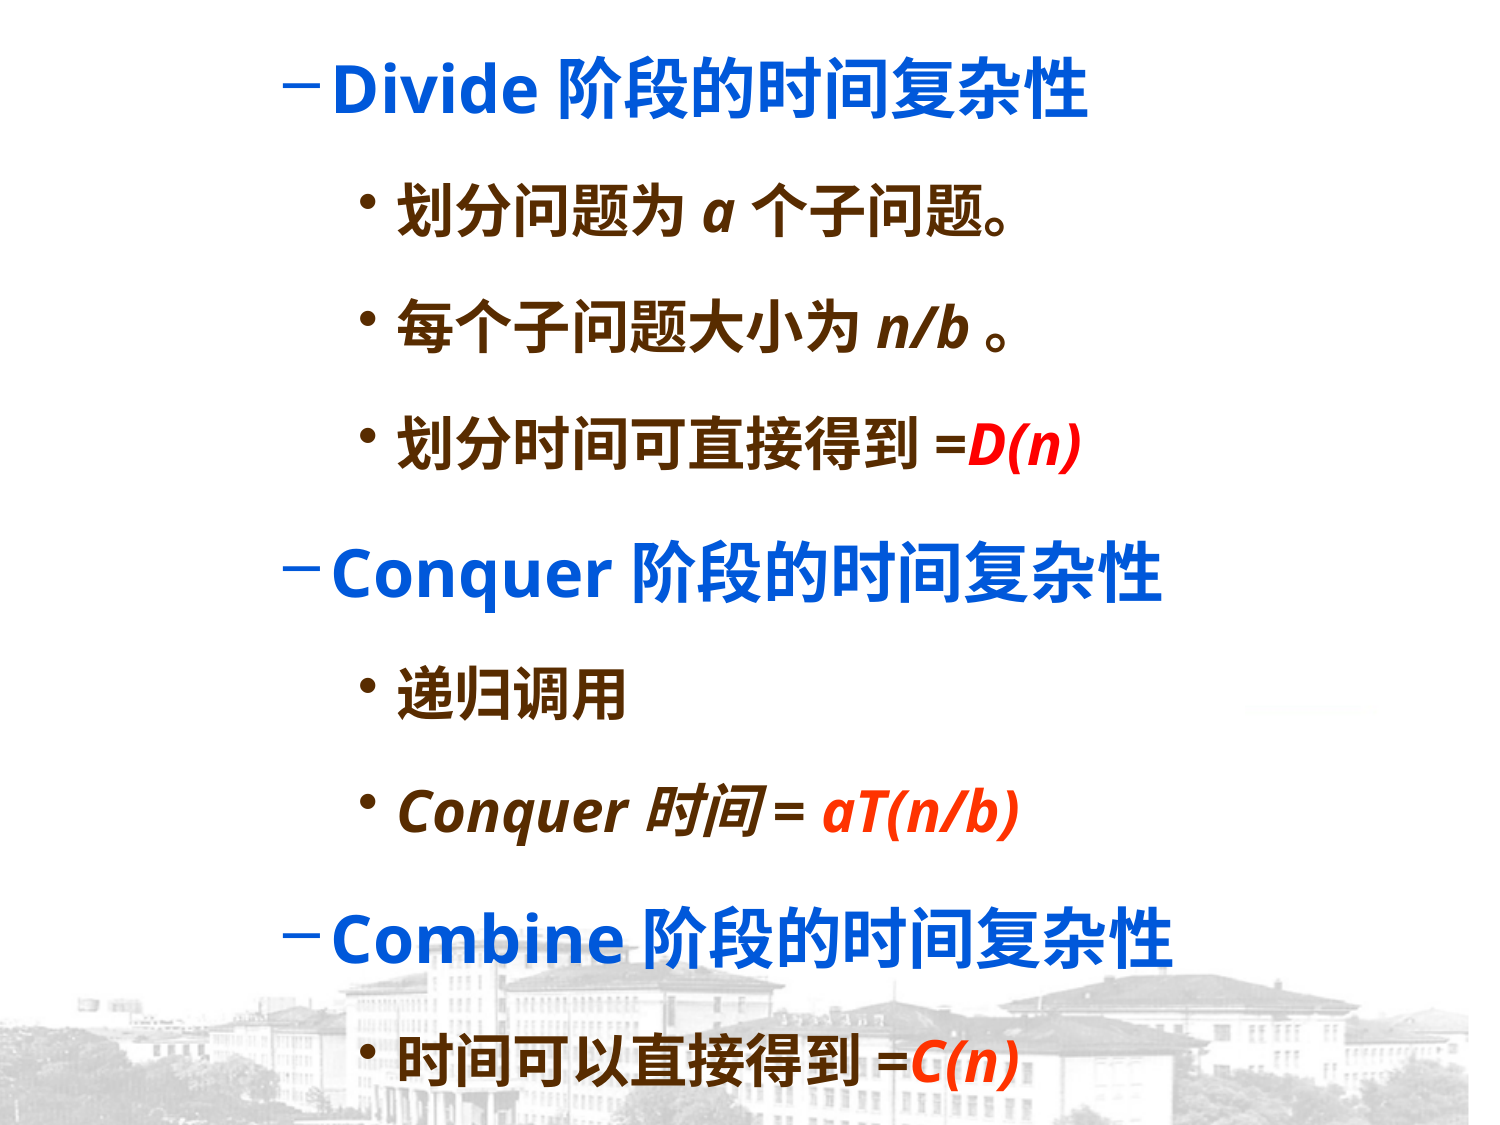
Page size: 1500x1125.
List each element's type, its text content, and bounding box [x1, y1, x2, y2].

text_box Divide阶段的时间复杂性 划分问题为a个子问题。 每个子问题大小为n/b。 划分时间可直接得到=D(n) Conquer阶段的时间复杂性 递归调用 Conquer时间= aT(n/b) Combine阶段的时间复杂性 时间可以直接得到=C(n) [194, 0, 1246, 929]
picture [0, 529, 1500, 1125]
